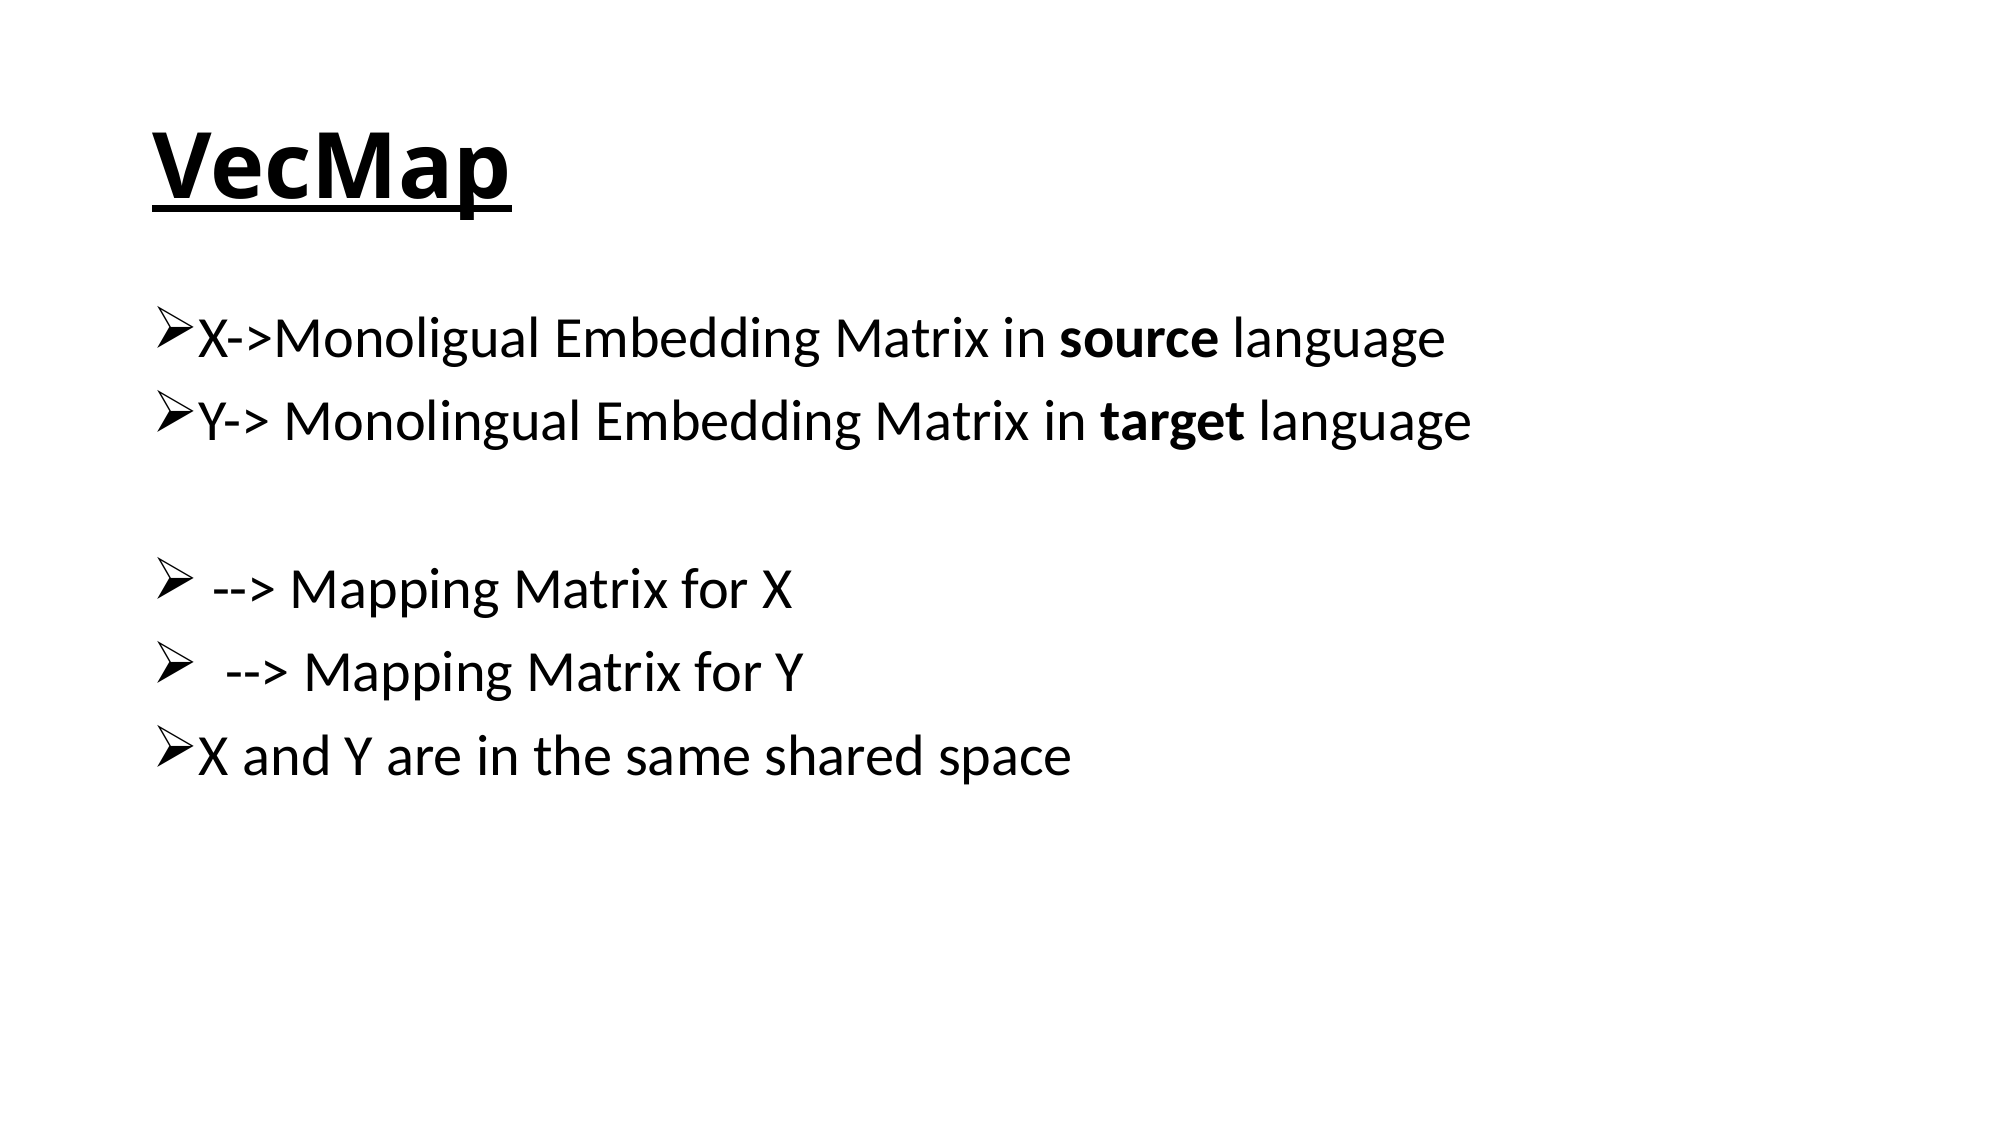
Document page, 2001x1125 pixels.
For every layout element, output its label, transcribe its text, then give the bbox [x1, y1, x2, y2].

title VecMap [137, 59, 1863, 278]
